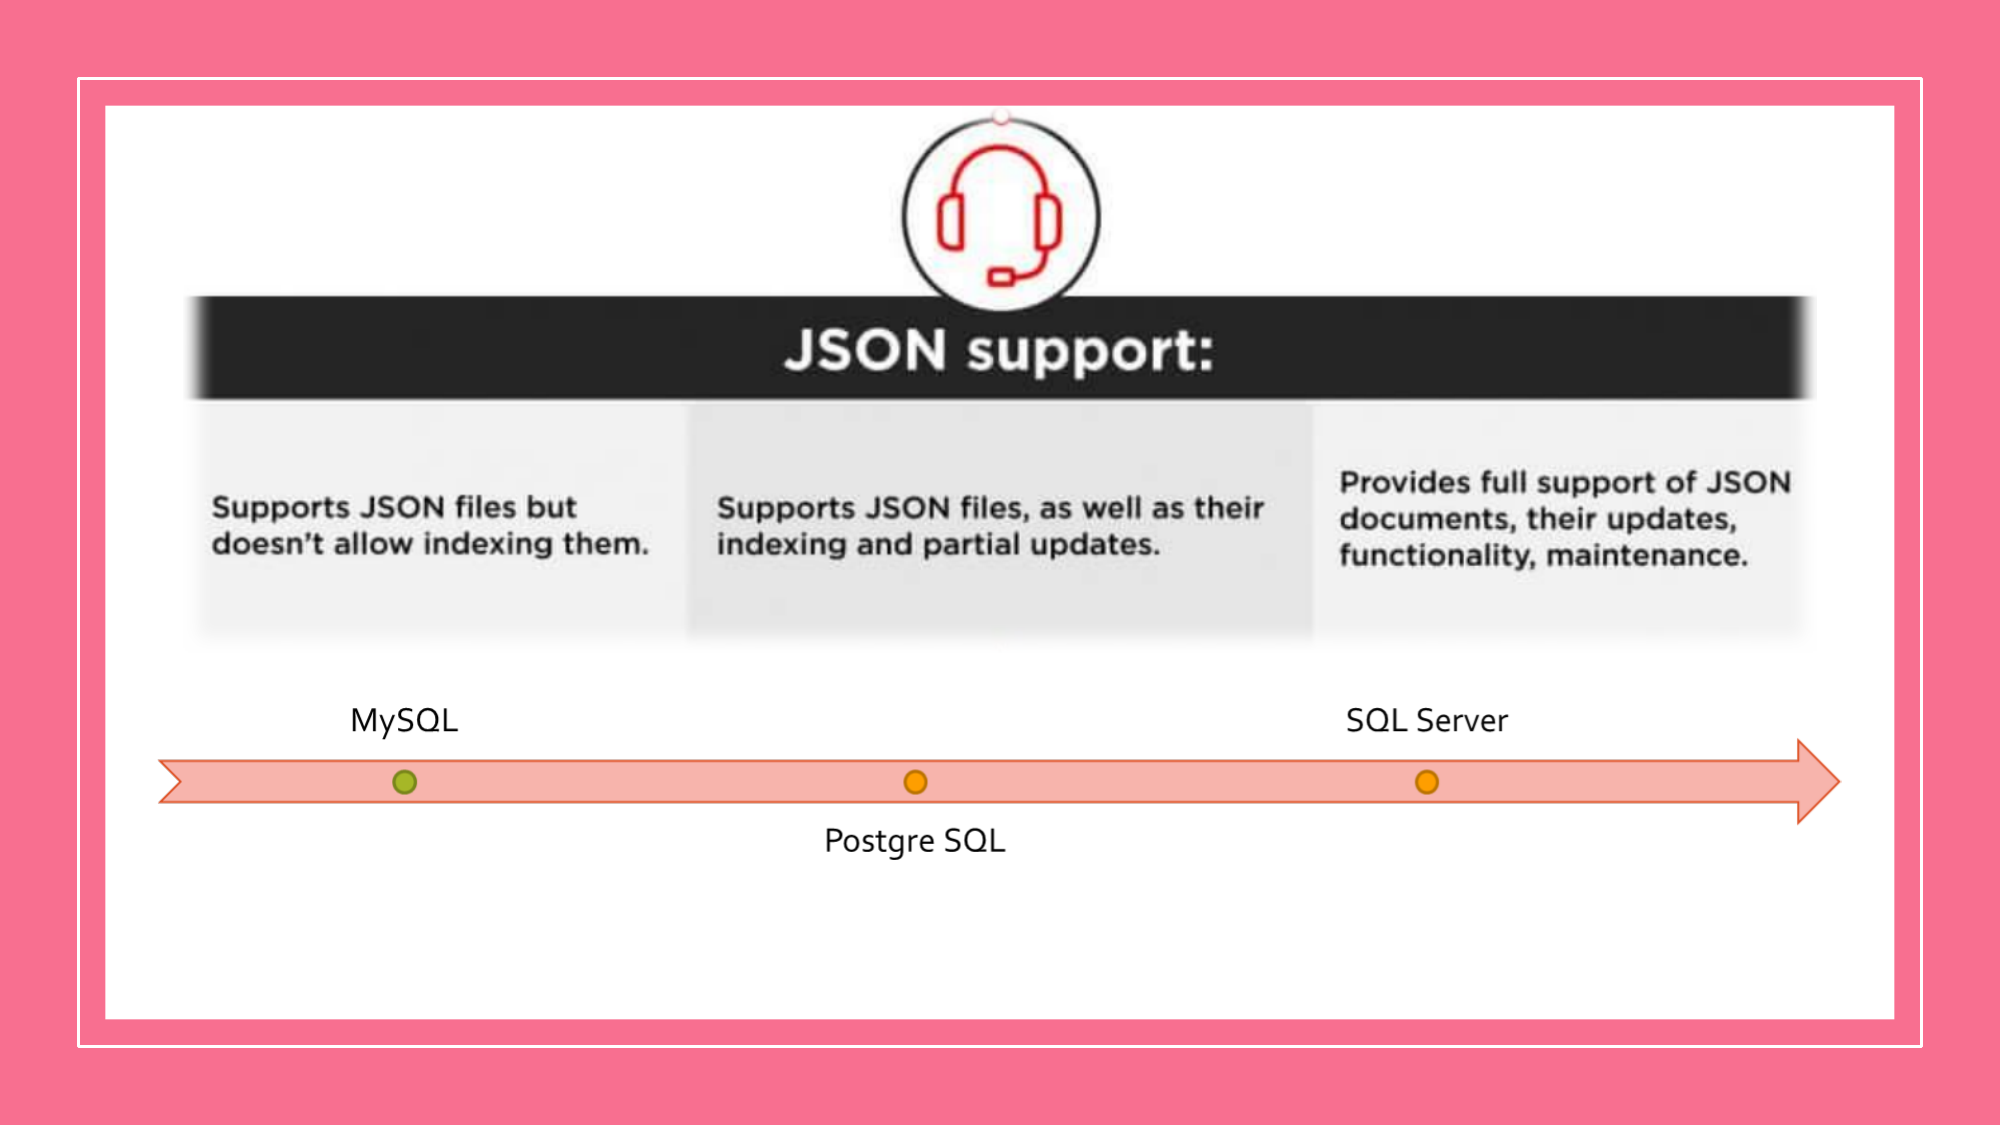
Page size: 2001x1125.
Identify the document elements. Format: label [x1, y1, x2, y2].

text_box [77, 77, 1923, 1048]
text_box [0, 0, 2000, 1125]
text_box [104, 104, 1896, 1021]
picture [157, 678, 1843, 885]
picture [183, 105, 1817, 653]
